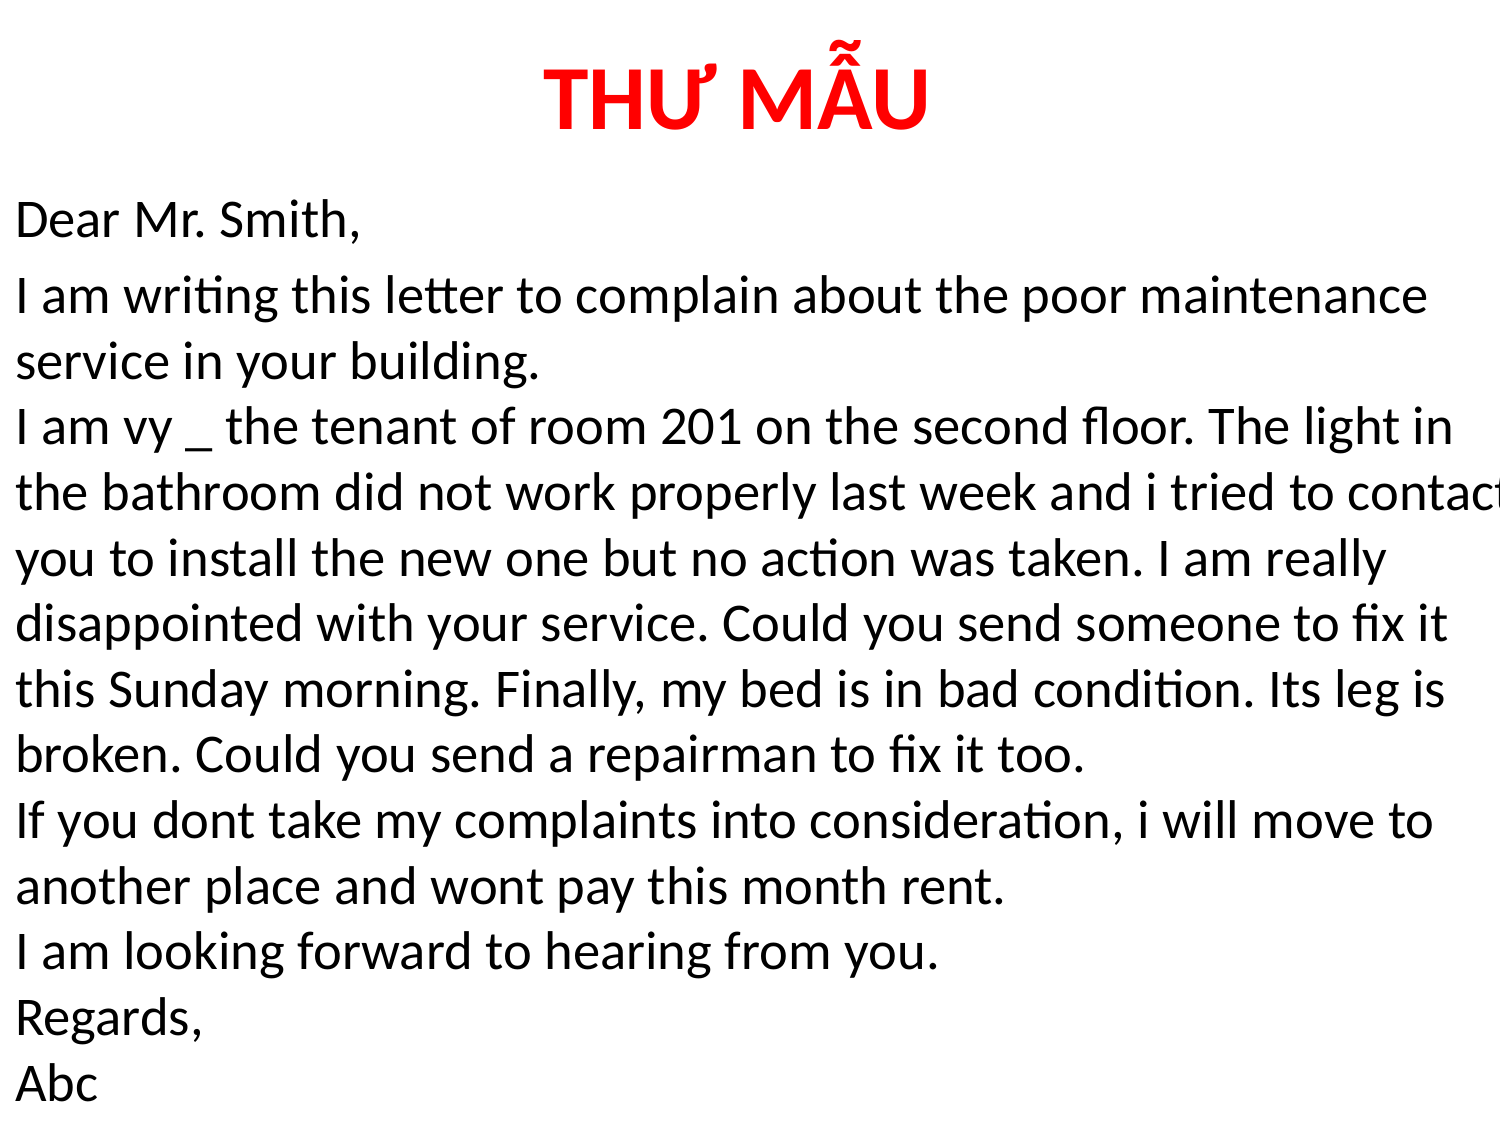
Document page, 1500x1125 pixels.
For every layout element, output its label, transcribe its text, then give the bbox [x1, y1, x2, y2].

list Dear Mr. Smith, I am writing this letter to complain about the poor maintenance service in your building. I am vy _ the tenant of room 201 on the second floor. The light in the bathroom did not work properly last week and i tried to contact you to install the new one but no action was taken. I am really disappointed with your service. Could you send someone to fix it this Sunday morning. Finally, my bed is in bad condition. Its leg is broken. Could you send a repairman to fix it too. If you dont take my complaints into consideration, i will move to another place and wont pay this month rent. I am looking forward to hearing from you. Regards, Abc [0, 174, 1500, 1125]
title THƯ MẪU [62, 0, 1413, 174]
